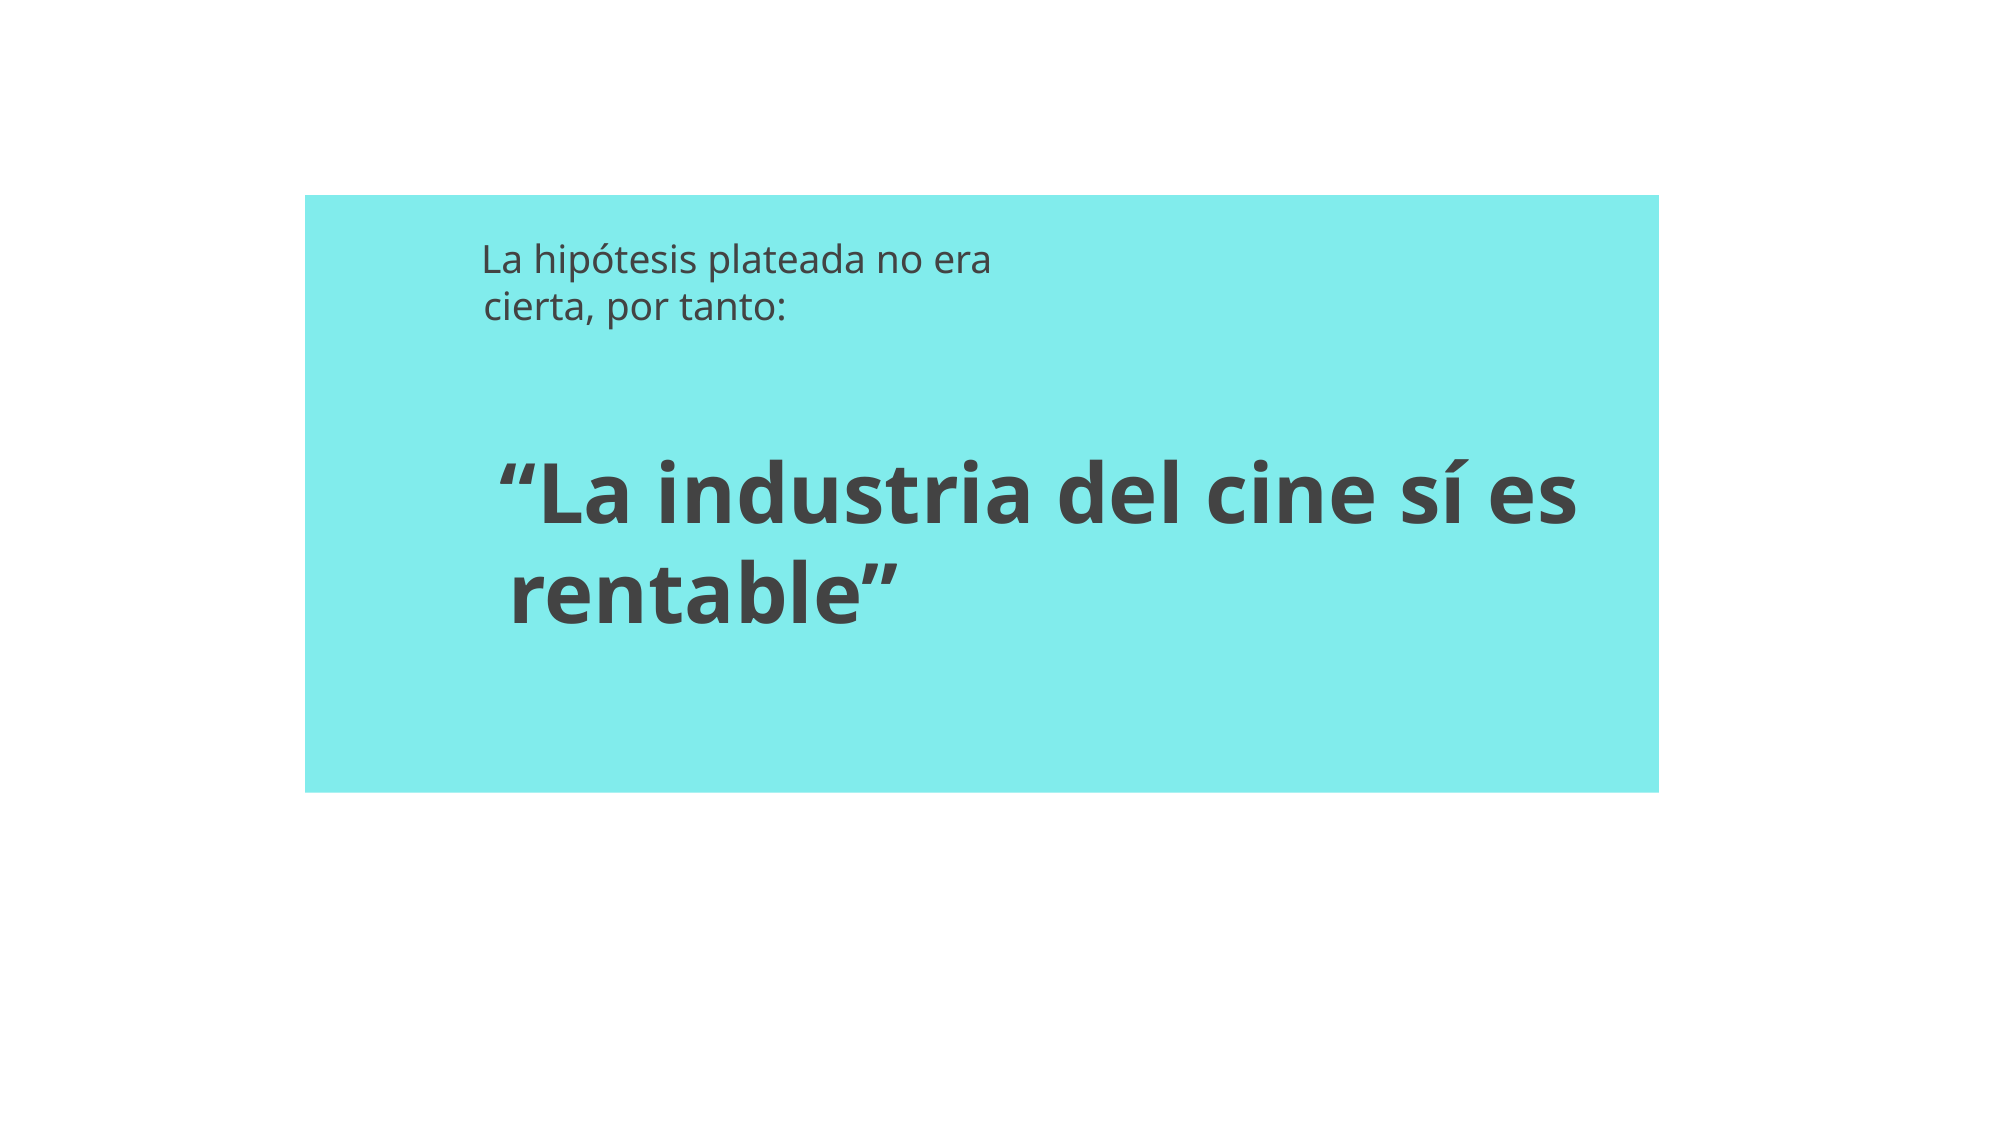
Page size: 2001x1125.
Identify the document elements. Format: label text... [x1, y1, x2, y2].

subtitle La hipótesis plateada no era cierta, por tanto: [393, 220, 1120, 347]
subtitle “La industria del cine sí es rentable” [418, 325, 1600, 685]
